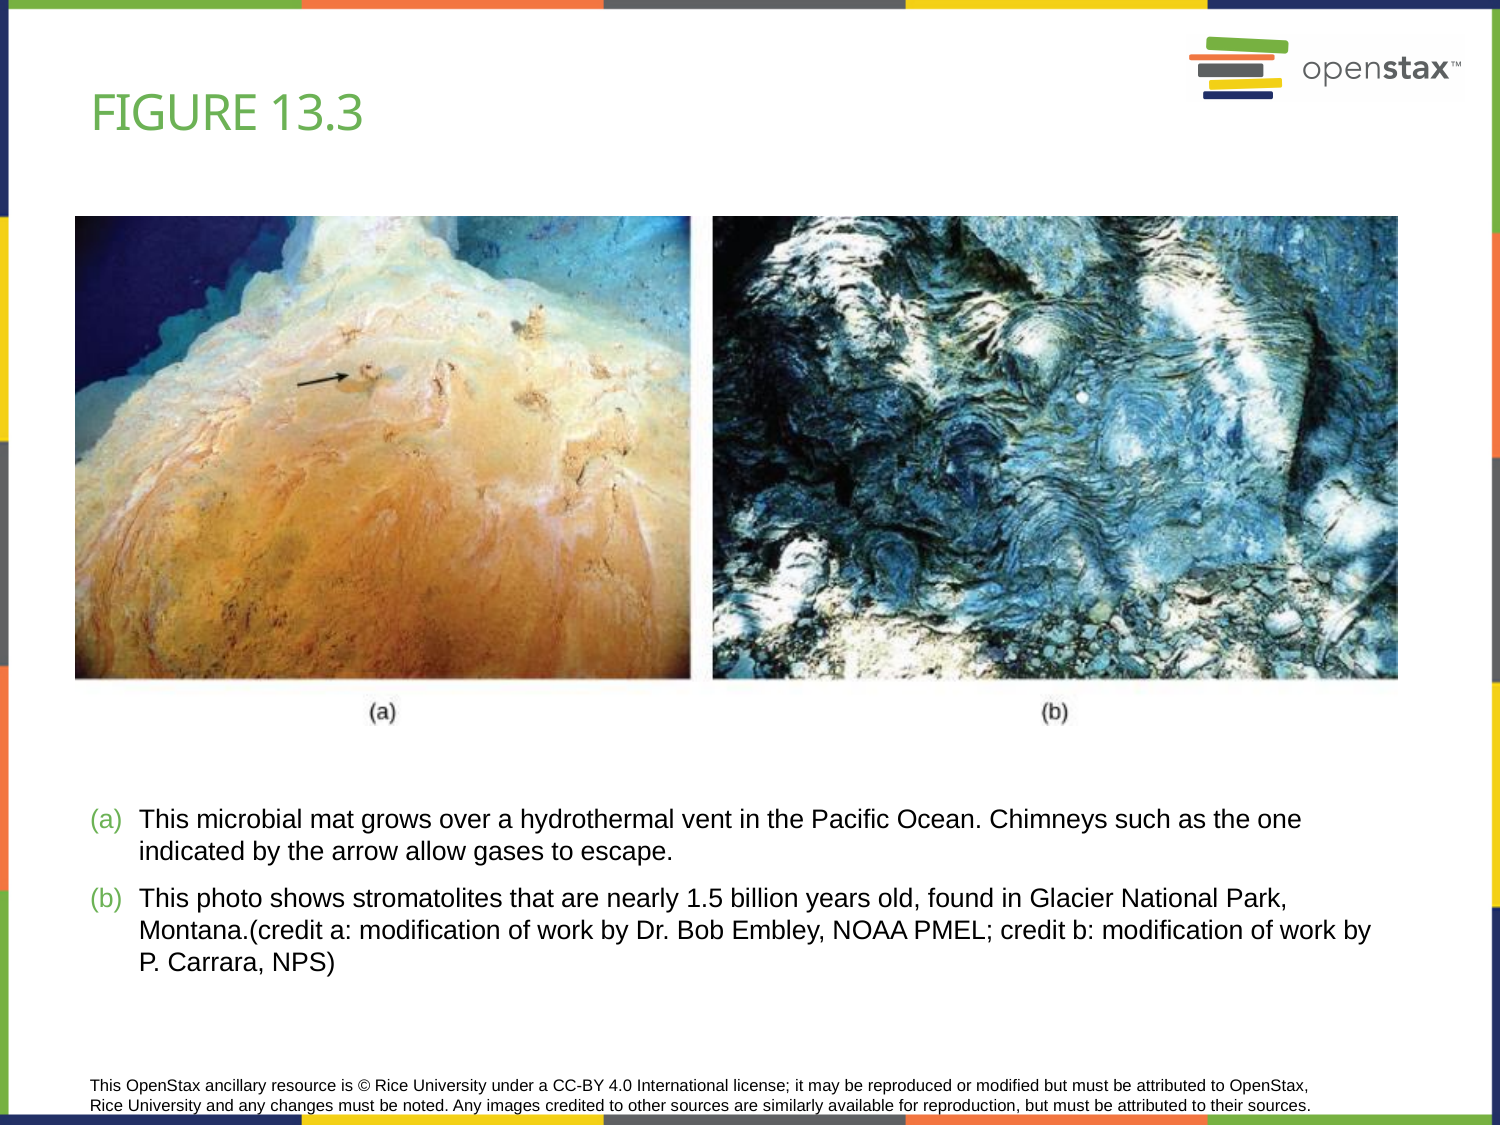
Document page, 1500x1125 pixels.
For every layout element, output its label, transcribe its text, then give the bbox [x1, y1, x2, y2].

picture [0, 0, 1500, 1125]
text_box This OpenStax ancillary resource is © Rice University under a CC-BY 4.0 International license; it may be reproduced or modified but must be attributed to OpenStax, Rice University and any changes must be noted. Any images credited to other sources are similarly available for reproduction, but must be attributed to their sources. [75, 1067, 1336, 1114]
list This microbial mat grows over a hydrothermal vent in the Pacific Ocean. Chimneys such as the one indicated by the arrow allow gases to escape. This photo shows stromatolites that are nearly 1.5 billion years old, found in Glacier National Park, Montana.(credit a: modification of work by Dr. Bob Embley, NOAA PMEL; credit b: modification of work by P. Carrara, NPS) [75, 794, 1398, 986]
title Figure 13.3 [75, 39, 1398, 148]
